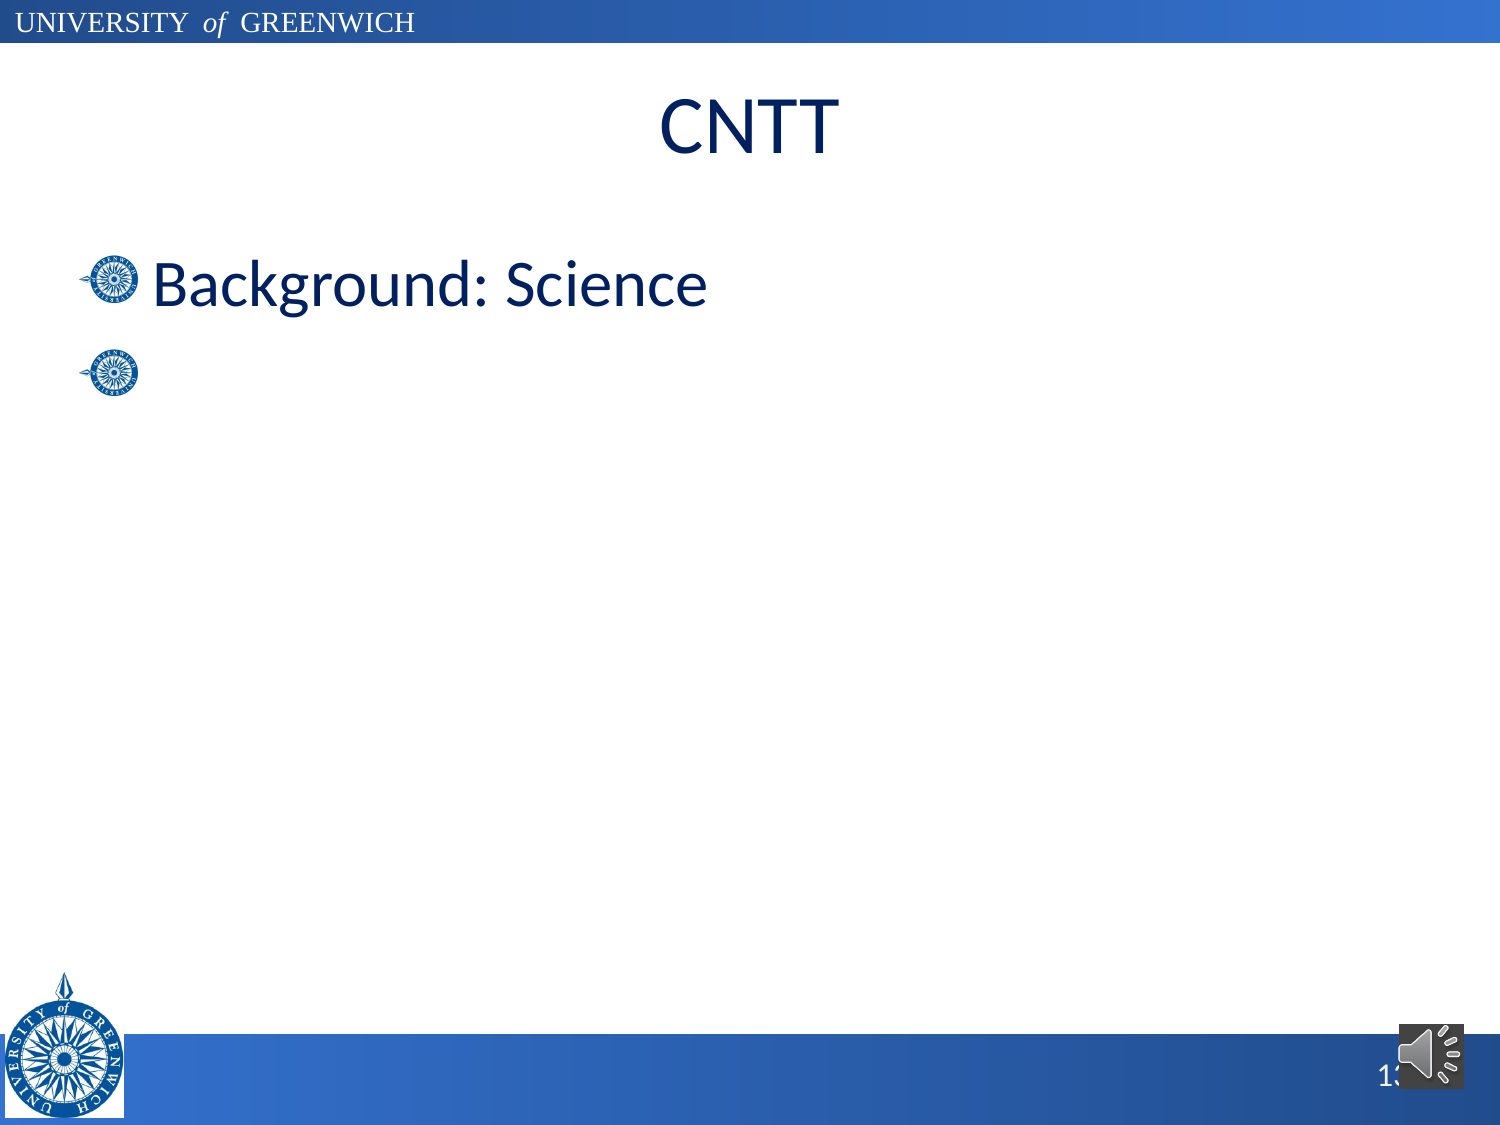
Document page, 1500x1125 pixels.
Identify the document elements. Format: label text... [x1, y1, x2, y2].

list Background: Science [64, 231, 1425, 1005]
picture [5, 972, 124, 1118]
picture [79, 349, 138, 396]
title CNTT [75, 45, 1425, 197]
picture [1397, 1022, 1465, 1090]
slide_number 13 [1074, 1042, 1425, 1103]
picture [79, 255, 138, 303]
